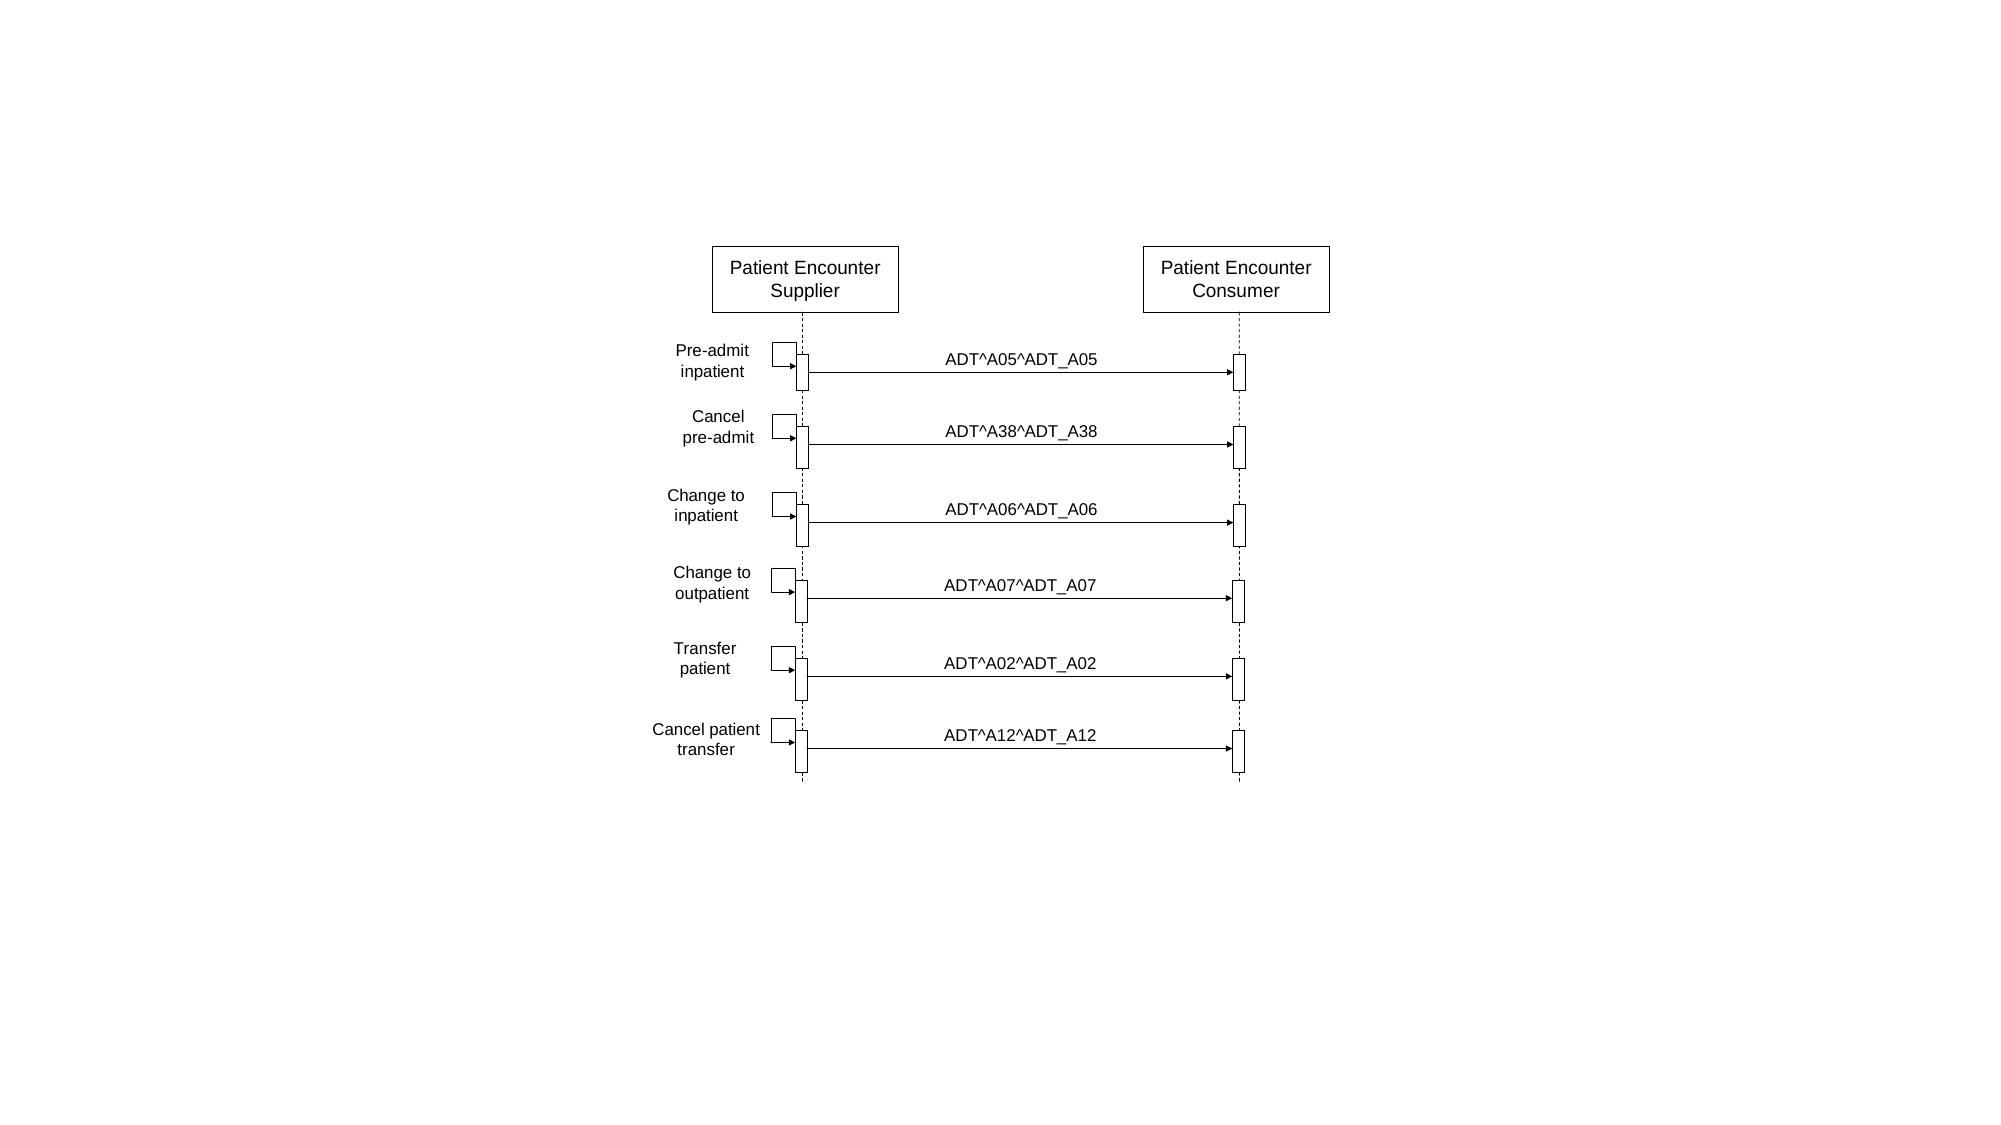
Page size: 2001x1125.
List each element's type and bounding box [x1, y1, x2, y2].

text_box [619, 224, 1381, 798]
